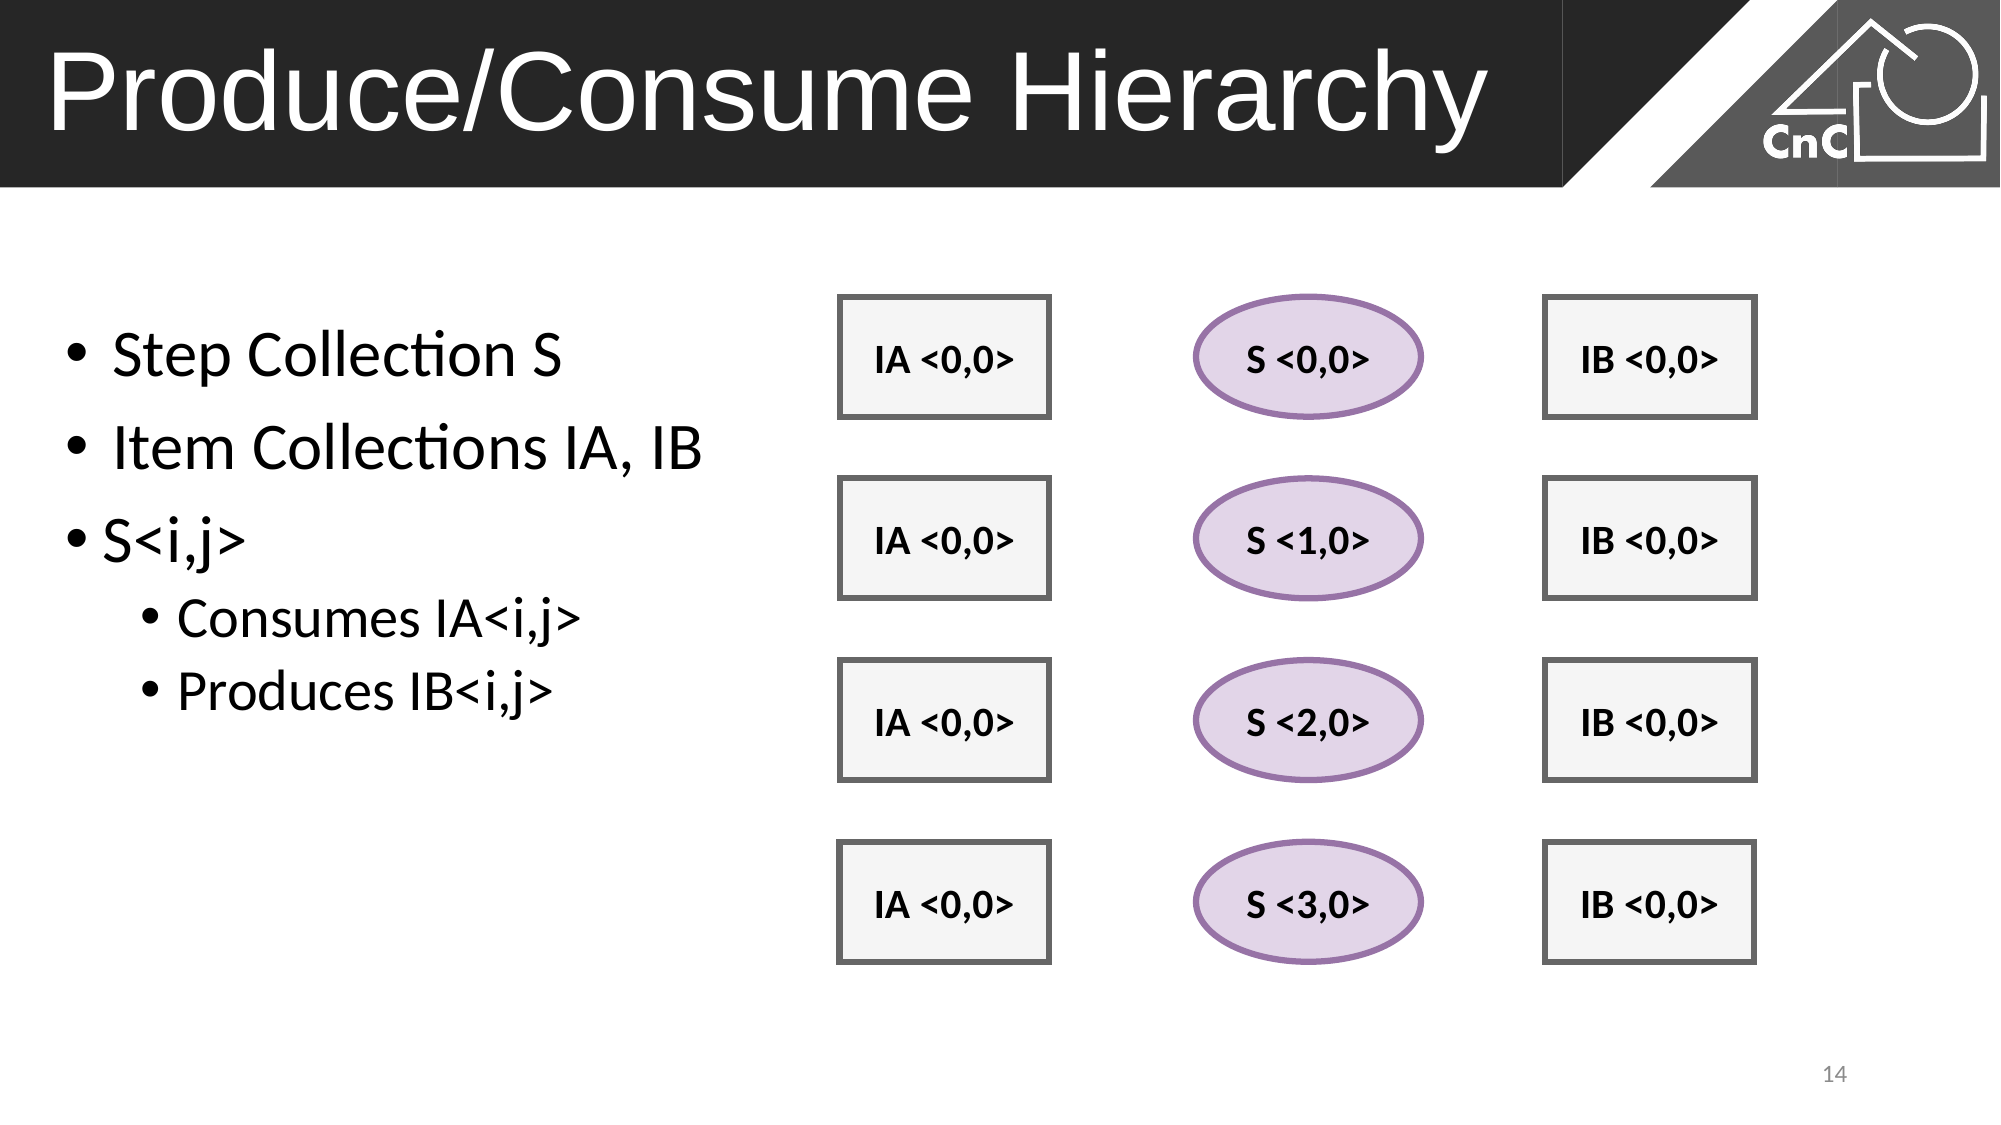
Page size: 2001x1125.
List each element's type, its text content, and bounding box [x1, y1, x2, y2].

text_box IA <0,0> [839, 477, 1050, 599]
title Produce/Consume Hierarchy [30, 0, 1650, 188]
text_box IA <0,0> [839, 659, 1050, 781]
text_box IA <0,0> [839, 296, 1050, 418]
list Step Collection S Item Collections IA, IB S<i,j> Consumes IA<i,j> Produces IB<i,j> [50, 311, 734, 1026]
text_box S <0,0> [1194, 295, 1423, 418]
text_box S <2,0> [1194, 659, 1423, 782]
picture [1731, 16, 1987, 203]
text_box S <1,0> [1194, 477, 1423, 600]
text_box S <3,0> [1194, 840, 1423, 963]
text_box IA <0,0> [838, 841, 1050, 963]
text_box IB <0,0> [1544, 841, 1755, 963]
text_box IB <0,0> [1544, 296, 1756, 418]
slide_number 14 [1412, 1042, 1863, 1103]
text_box IB <0,0> [1544, 659, 1756, 781]
text_box IB <0,0> [1544, 477, 1756, 599]
